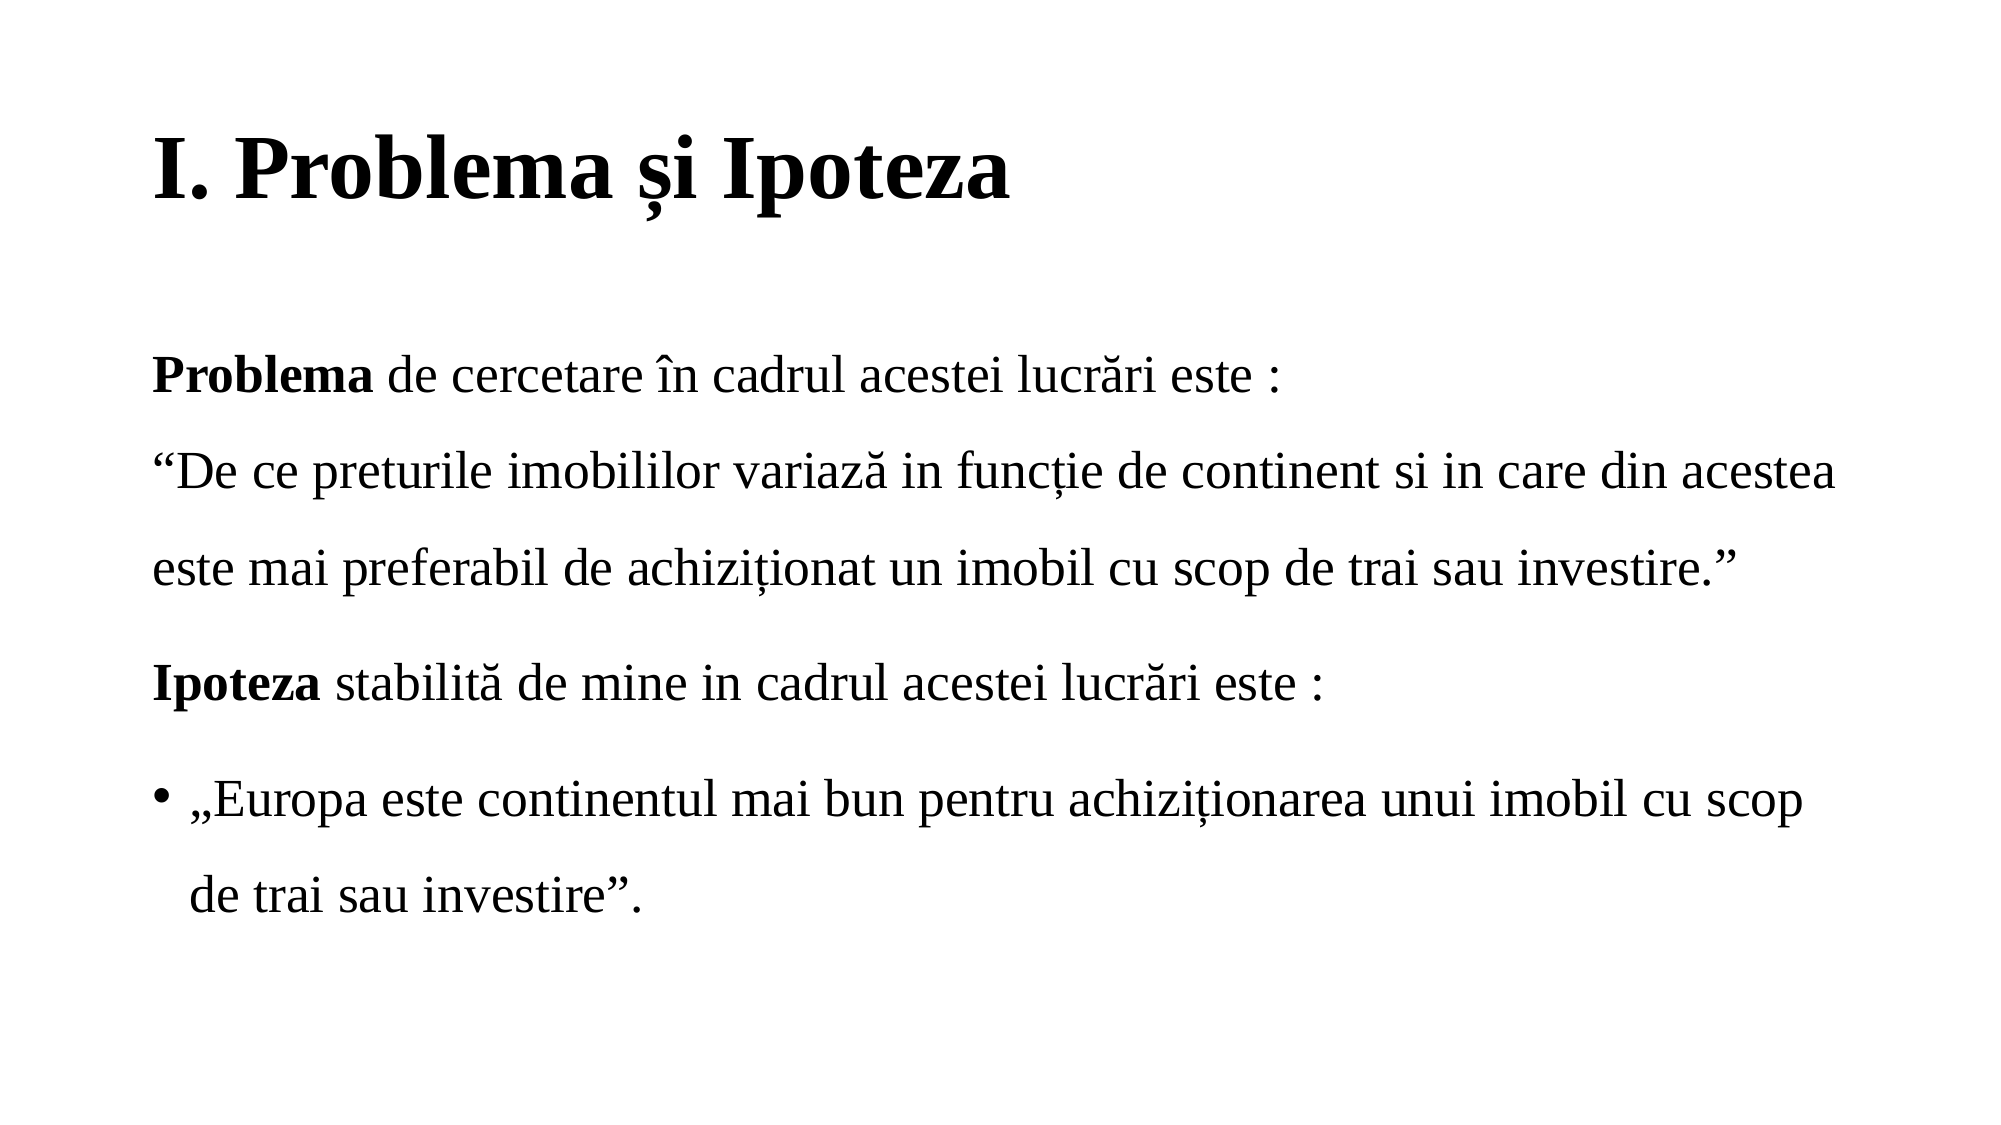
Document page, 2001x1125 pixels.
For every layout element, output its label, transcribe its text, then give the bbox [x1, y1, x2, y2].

title I. Problema și Ipoteza [137, 59, 1863, 278]
list Problema de cercetare în cadrul acestei lucrări este : “De ce preturile imobililor variază in funcție de continent si in care din acestea este mai preferabil de achiziționat un imobil cu scop de trai sau investire.” Ipoteza stabilită de mine in cadrul acestei lucrări este : „Europa este continentul mai bun pentru achiziționarea unui imobil cu scop de trai sau investire”. [137, 299, 1863, 1014]
